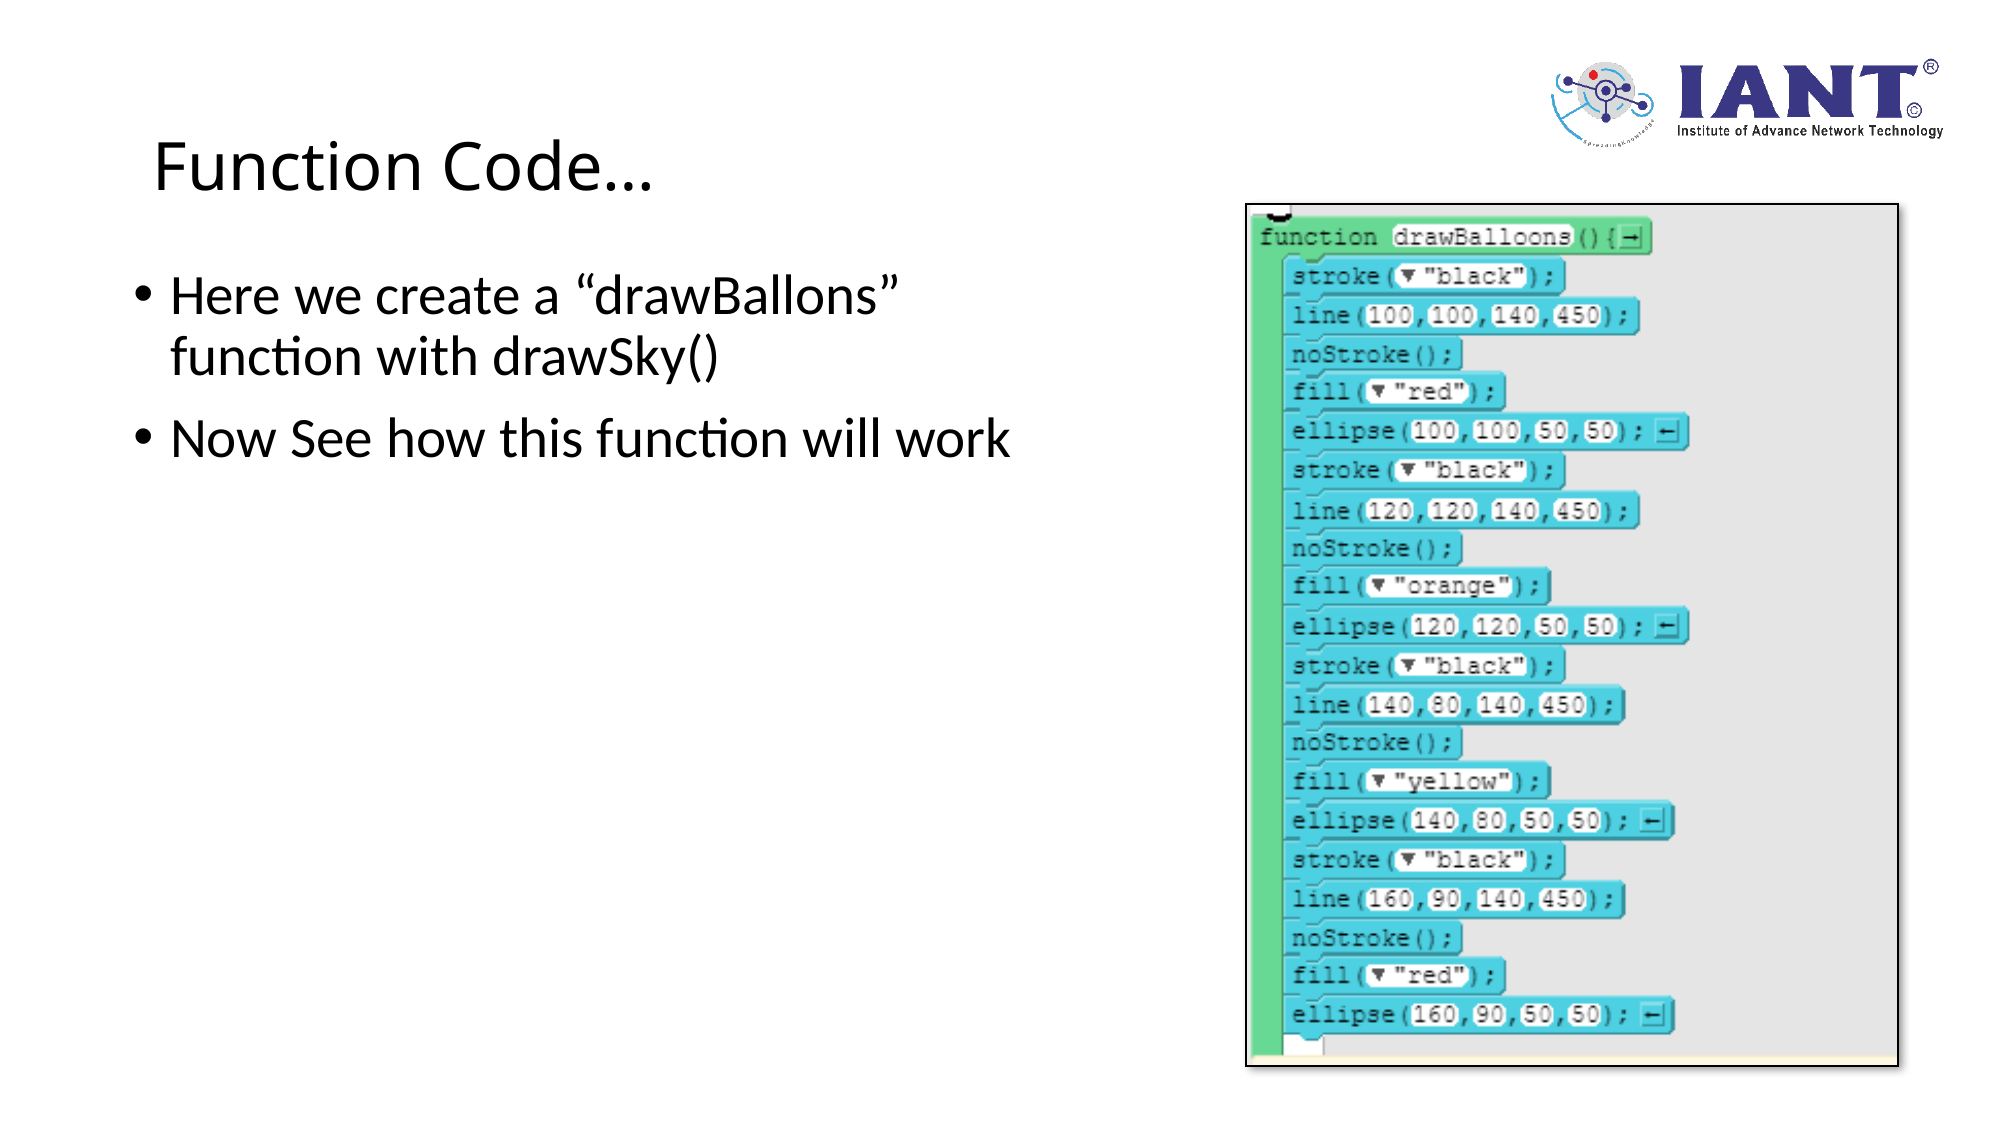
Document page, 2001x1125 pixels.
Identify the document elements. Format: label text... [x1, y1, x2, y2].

list Here we create a “drawBallons” function with drawSky() Now See how this function will work [118, 257, 1106, 1097]
picture [1247, 204, 1898, 1066]
picture [1529, 37, 1972, 158]
title Function Code… [137, 59, 1863, 278]
